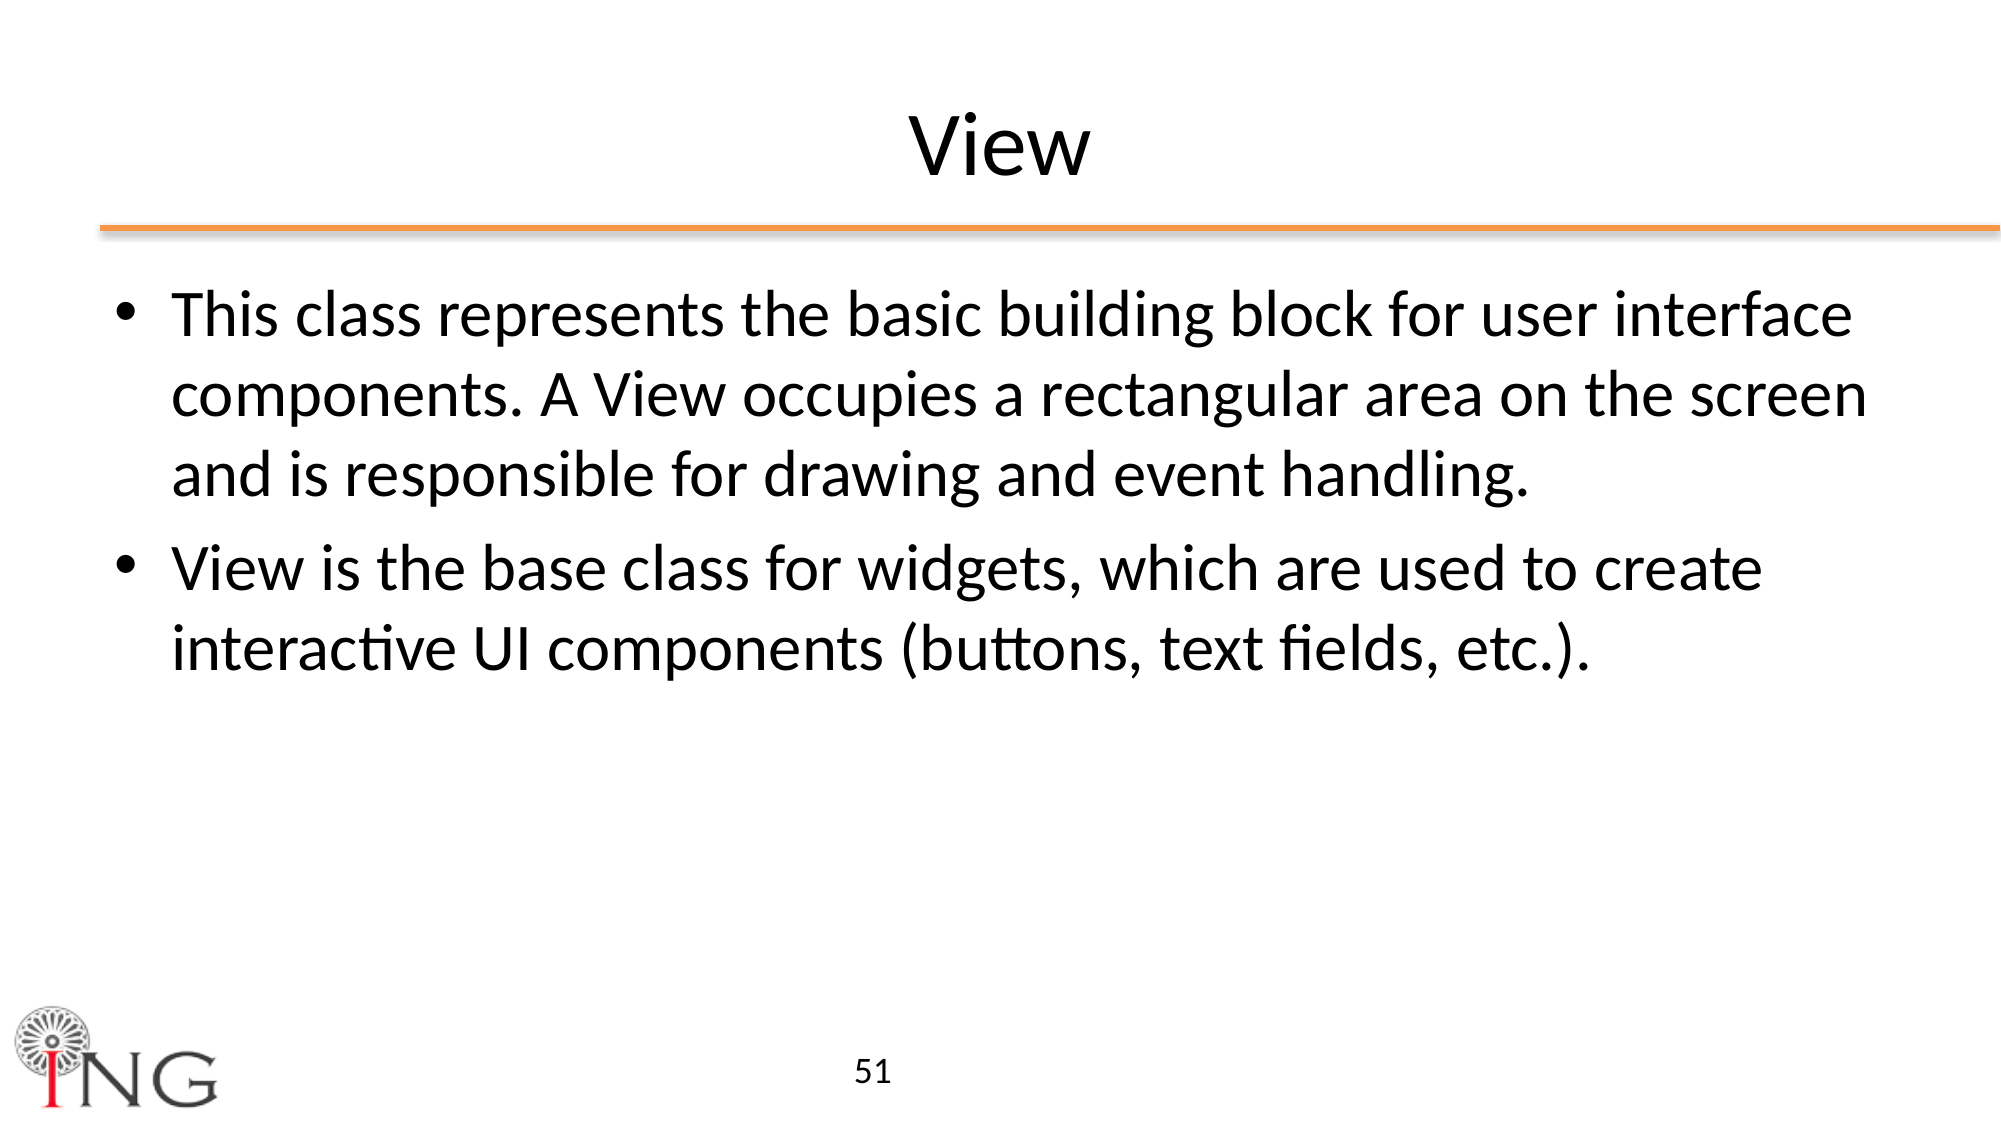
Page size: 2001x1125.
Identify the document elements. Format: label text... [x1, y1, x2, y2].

slide_number 51 [839, 1043, 1900, 1104]
picture [0, 987, 244, 1125]
list This class represents the basic building block for user interface components. A View occupies a rectangular area on the screen and is responsible for drawing and event handling. View is the base class for widgets, which are used to create interactive UI components (buttons, text fields, etc.). [99, 262, 1900, 1005]
title View [99, 45, 1900, 233]
